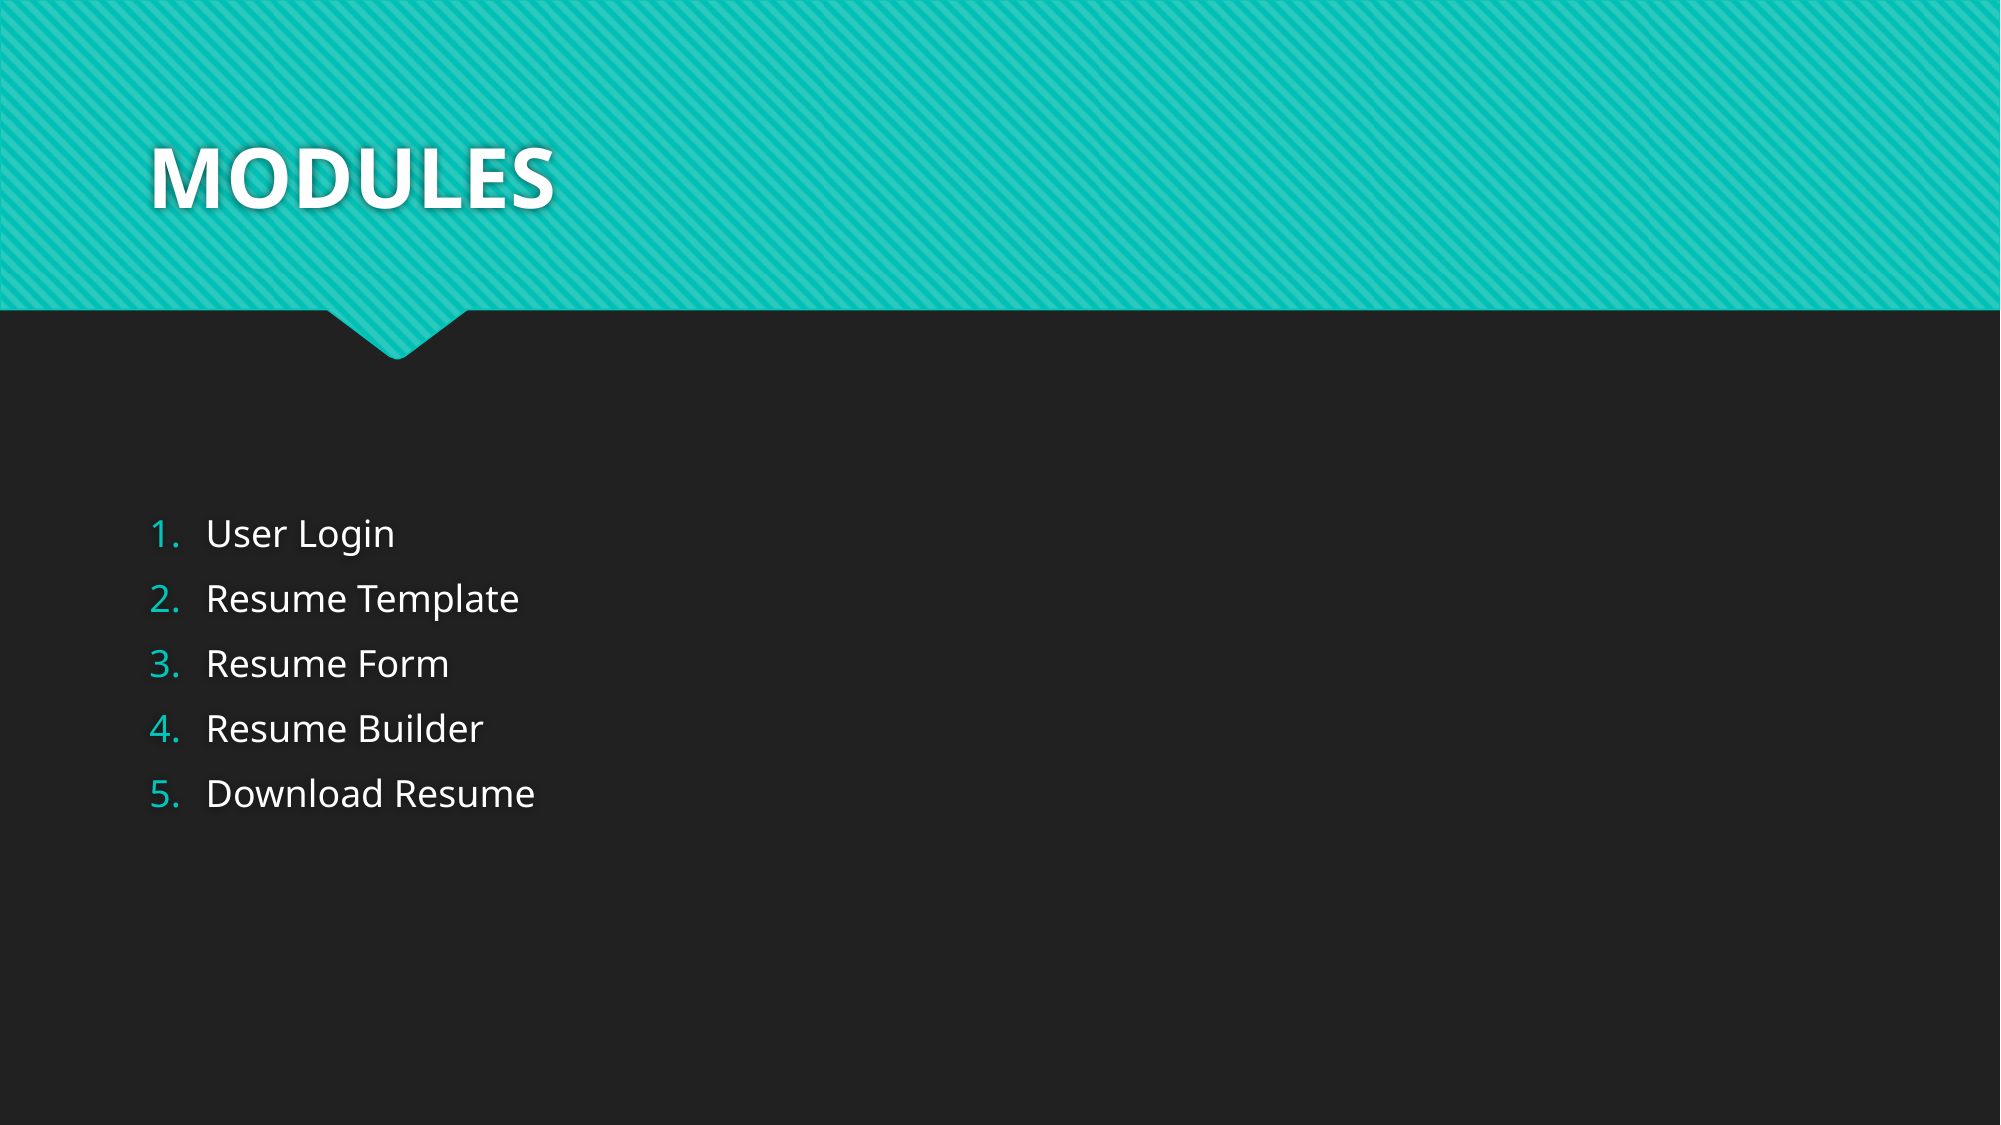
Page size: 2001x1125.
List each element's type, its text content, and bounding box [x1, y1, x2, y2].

title MODULES [132, 73, 1868, 233]
list User Login Resume Template Resume Form Resume Builder Download Resume [134, 364, 1866, 962]
